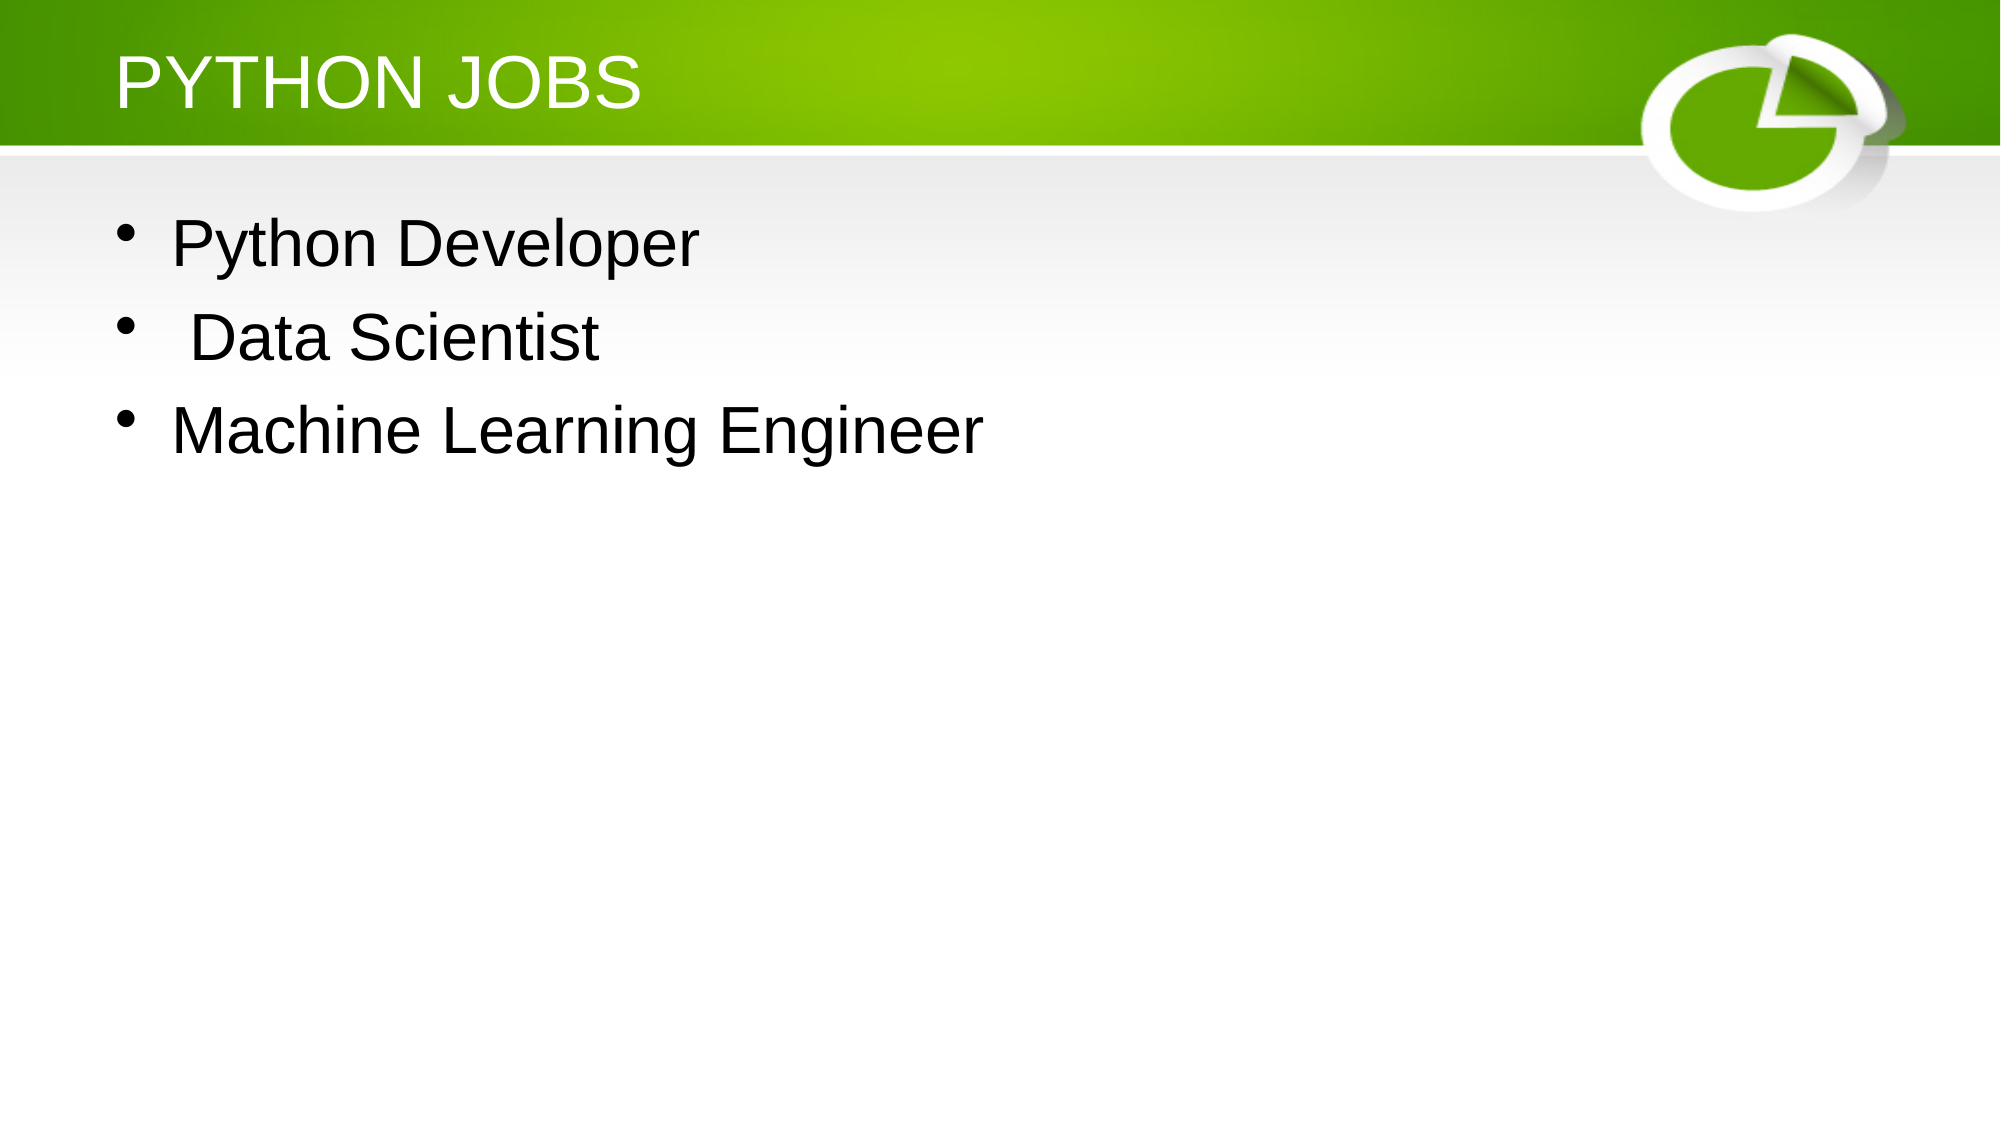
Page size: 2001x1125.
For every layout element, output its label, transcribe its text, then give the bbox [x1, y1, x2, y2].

picture [0, 0, 2001, 1125]
title PYTHON JOBS [99, 30, 1901, 127]
list Python Developer Data Scientist Machine Learning Engineer [99, 192, 1901, 1006]
